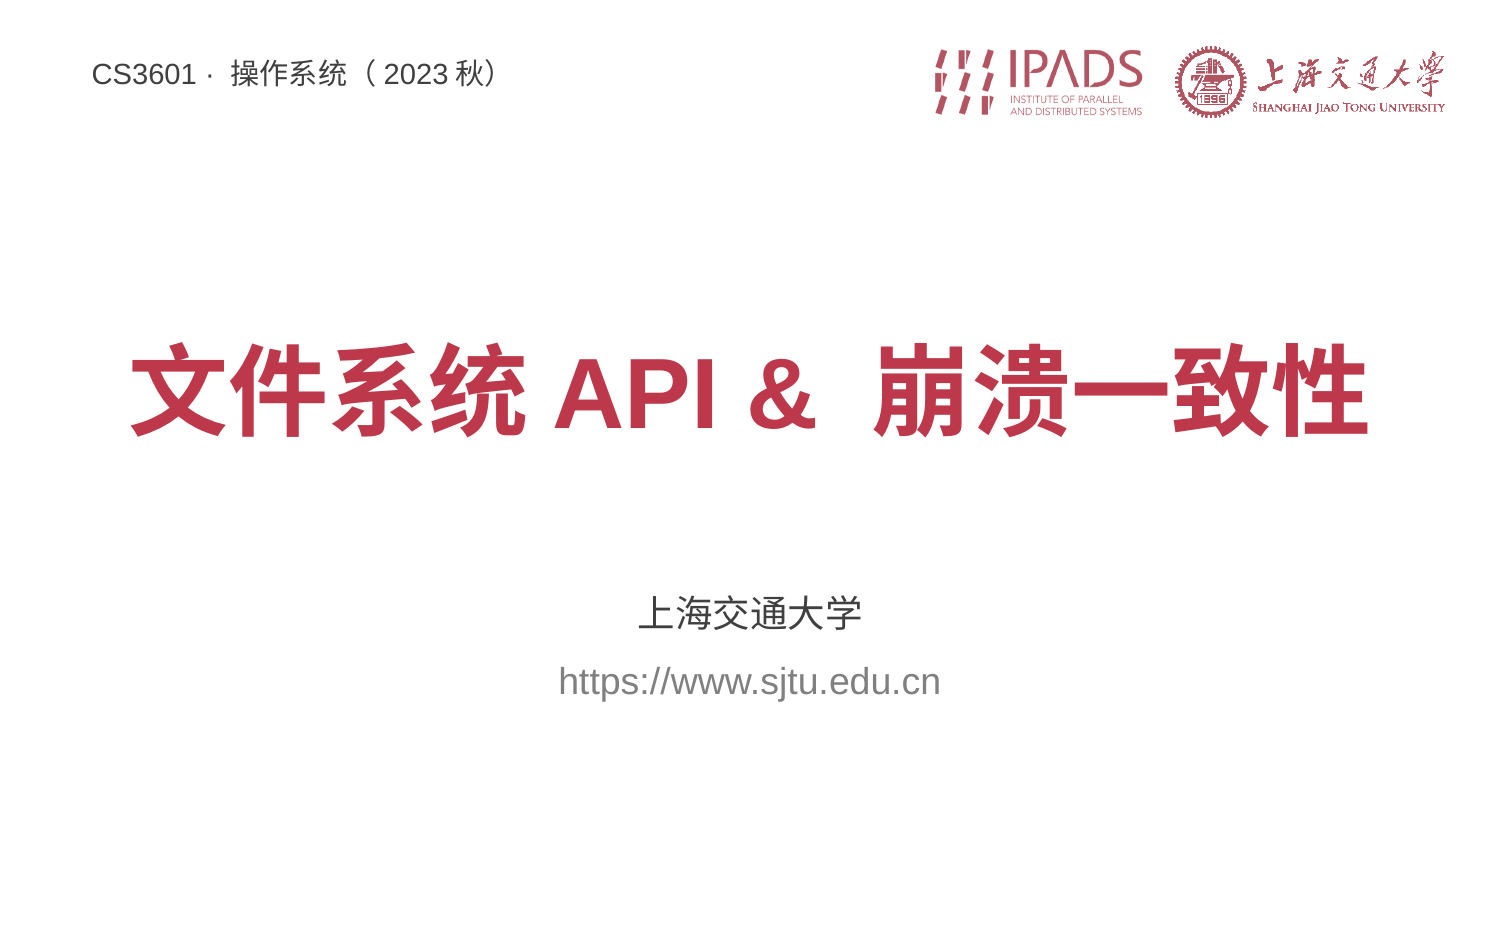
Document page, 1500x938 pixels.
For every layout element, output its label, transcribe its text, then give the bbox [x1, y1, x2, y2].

picture [1174, 46, 1445, 118]
subtitle 上海交通大学 https://www.sjtu.edu.cn [112, 559, 1388, 761]
text_box CS3601 · 操作系统（2023秋） [76, 41, 609, 125]
title 文件系统API & 崩溃一致性 [112, 282, 1388, 484]
picture [926, 41, 1151, 123]
